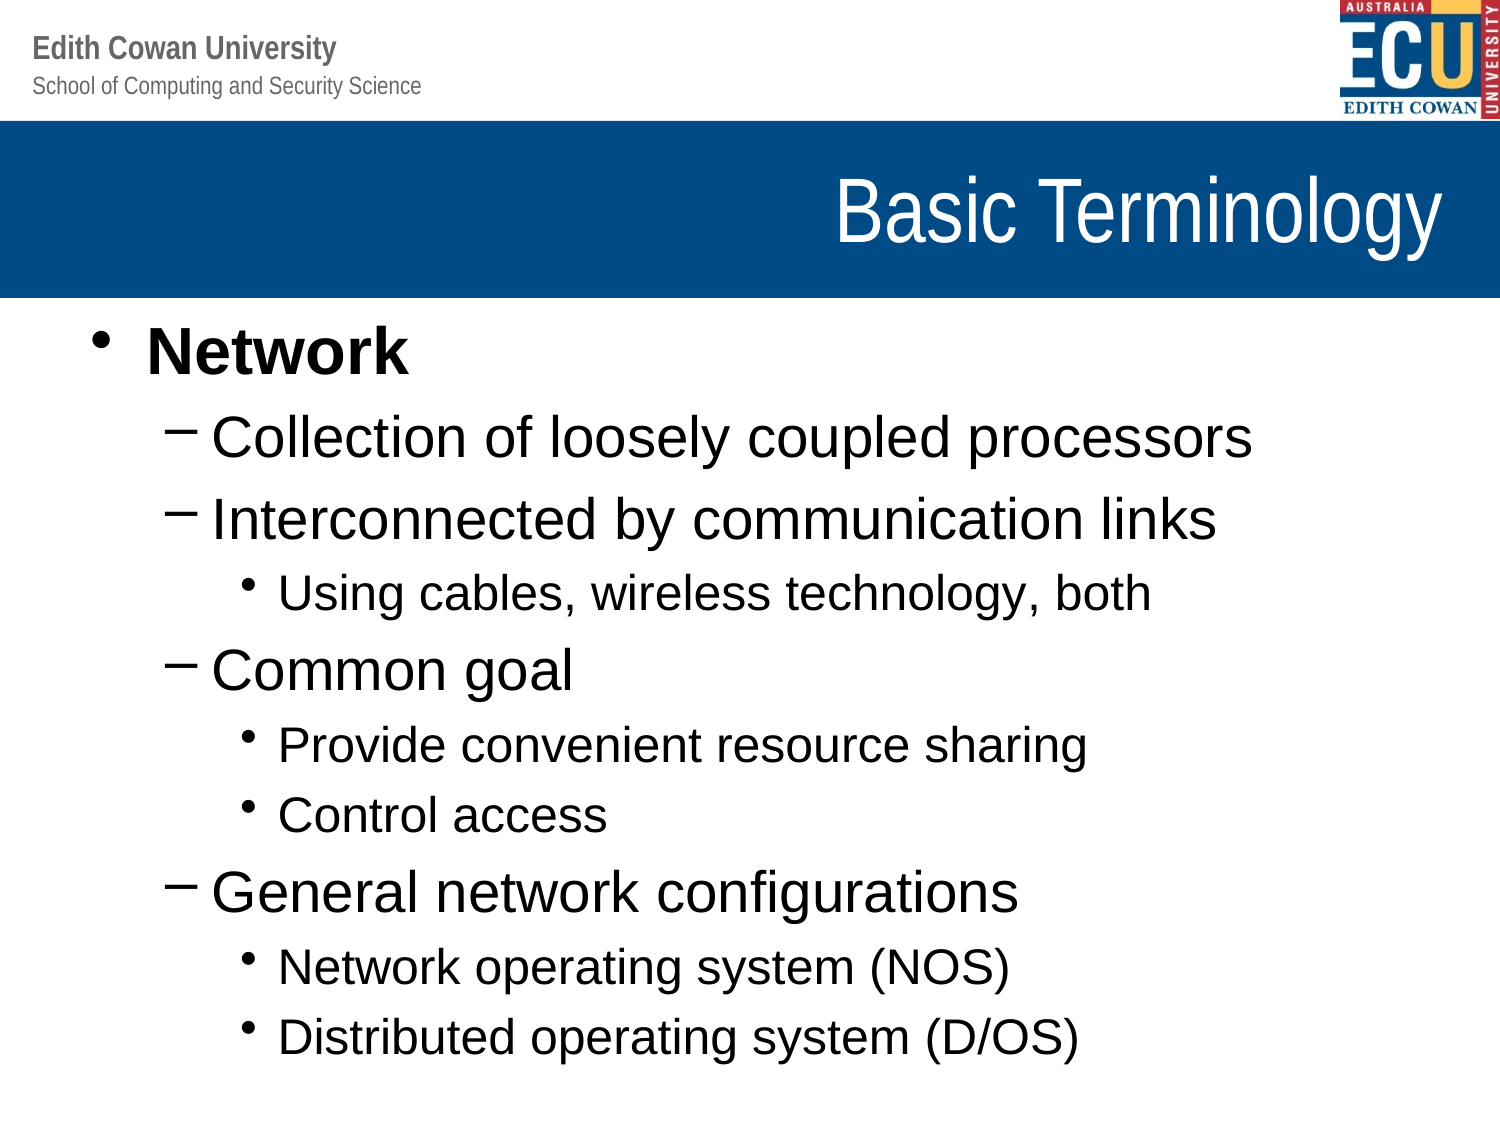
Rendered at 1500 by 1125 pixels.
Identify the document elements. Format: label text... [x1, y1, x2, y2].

title Basic Terminology [40, 123, 1460, 289]
list Network Collection of loosely coupled processors Interconnected by communication links Using cables, wireless technology, both Common goal Provide convenient resource sharing Control access General network configurations Network operating system (NOS) Distributed operating system (D/OS) [74, 299, 1426, 1043]
picture [1340, 0, 1500, 119]
